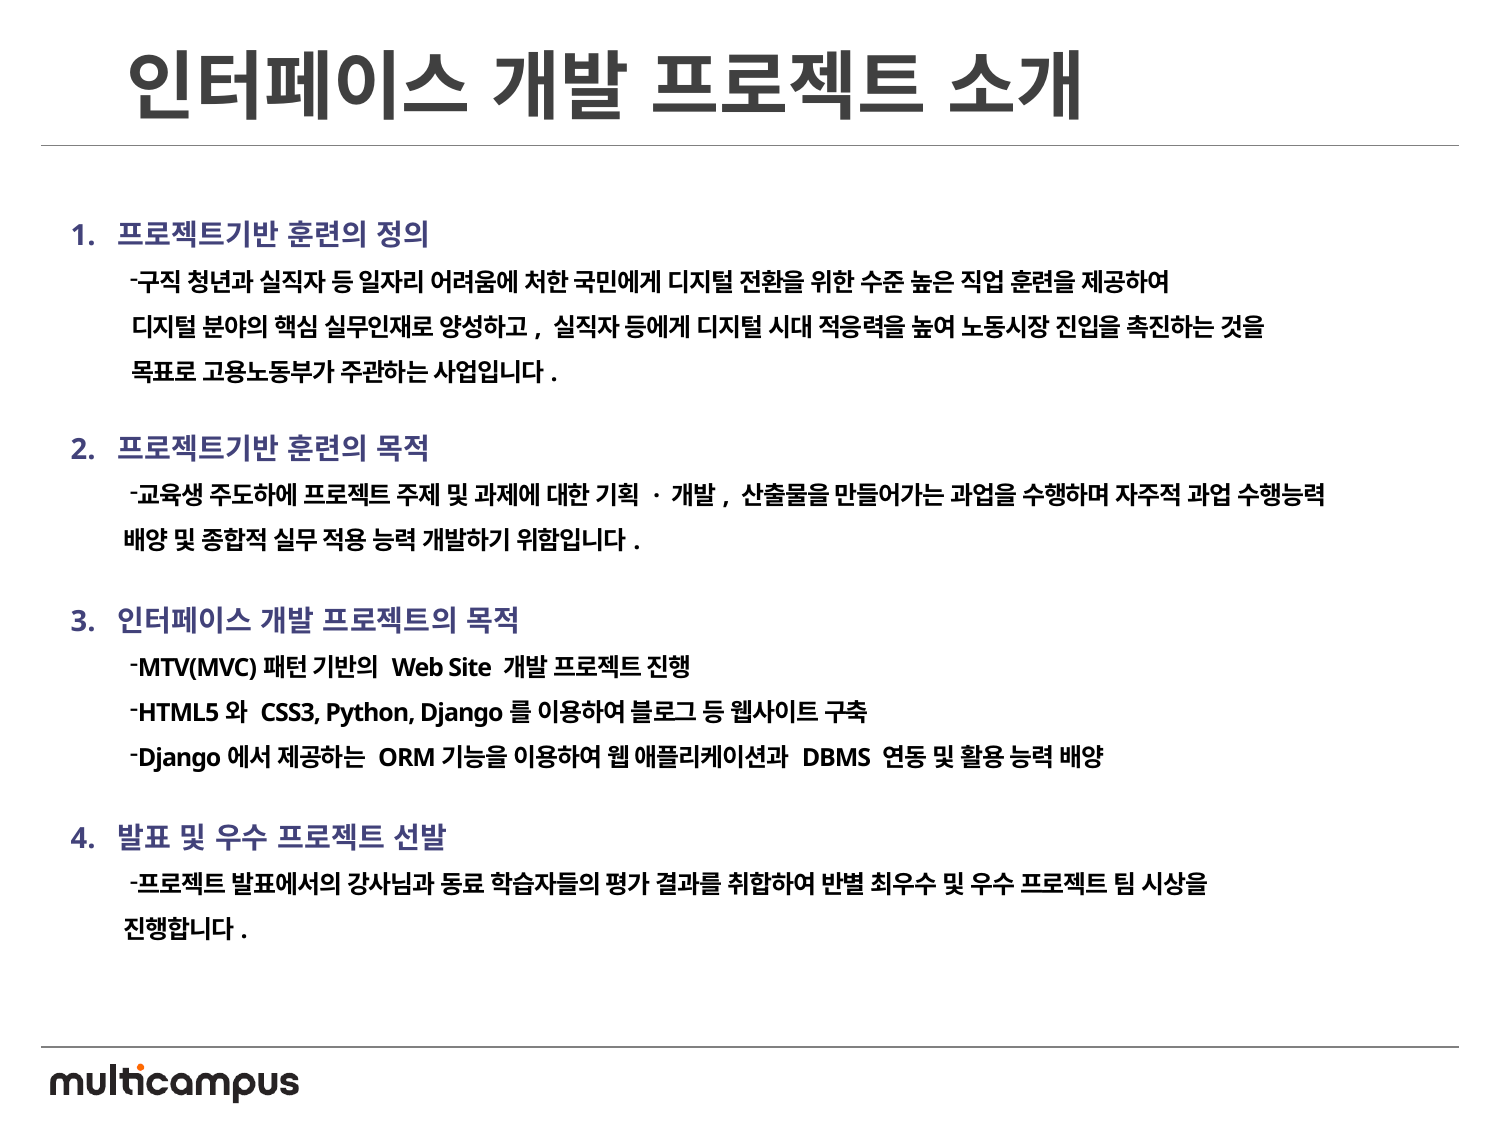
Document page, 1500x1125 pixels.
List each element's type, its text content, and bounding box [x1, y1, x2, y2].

picture [40, 1052, 302, 1107]
text_box 인터페이스 개발 프로젝트 소개 [111, 31, 1102, 137]
text_box 1. 프로젝트기반 훈련의 정의 구직 청년과 실직자 등 일자리 어려움에 처한 국민에게 디지털 전환을 위한 수준 높은 직업 훈련을 제공하여 디지털 분야의 핵심 실무인재로 양성하고, 실직자 등에게 디지털 시대 적응력을 높여 노동시장 진입을 촉진하는 것을 목표로 고용노동부가 주관하는 사업입니다. 2. 프로젝트기반 훈련의 목적 교육생 주도하에 프로젝트 주제 및 과제에 대한 기획 · 개발, 산출물을 만들어가는 과업을 수행하며 자주적 과업 수행능력 배양 및 종합적 실무 적용 능력 개발하기 위함입니다. 3. 인터페이스 개발 프로젝트의 목적 MTV(MVC)패턴 기반의 Web Site 개발 프로젝트 진행 HTML5와 CSS3, Python, Django를 이용하여 블로그 등 웹사이트 구축 Django에서 제공하는 ORM기능을 이용하여 웹 애플리케이션과 DBMS 연동 및 활용 능력 배양 4. 발표 및 우수 프로젝트 선발 프로젝트 발표에서의 강사님과 동료 학습자들의 평가 결과를 취합하여 반별 최우수 및 우수 프로젝트 팀 시상을 진행합니다. [55, 191, 1459, 997]
